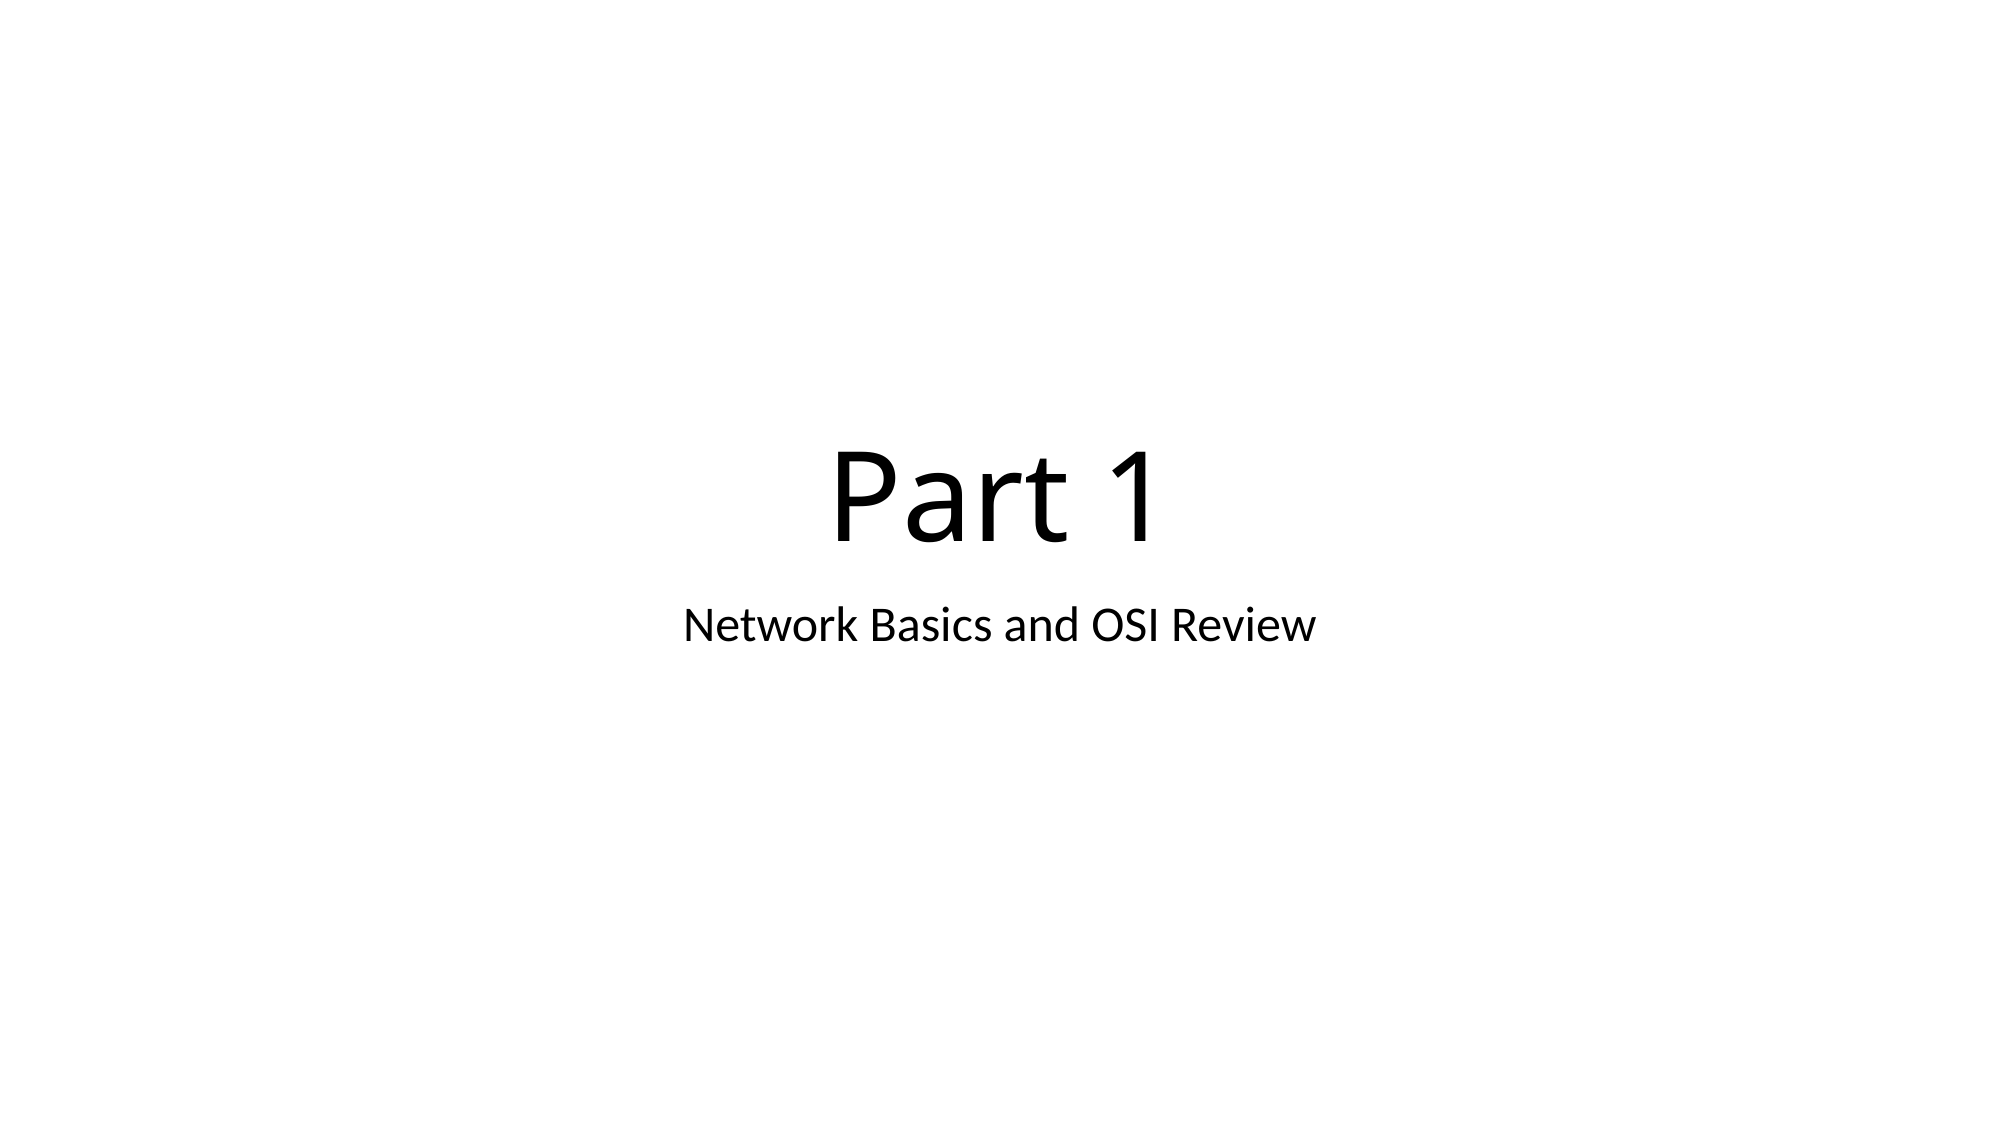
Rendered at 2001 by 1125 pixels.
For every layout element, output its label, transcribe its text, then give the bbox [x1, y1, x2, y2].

subtitle Network Basics and OSI Review [249, 590, 1750, 863]
title Part 1 [249, 184, 1750, 576]
